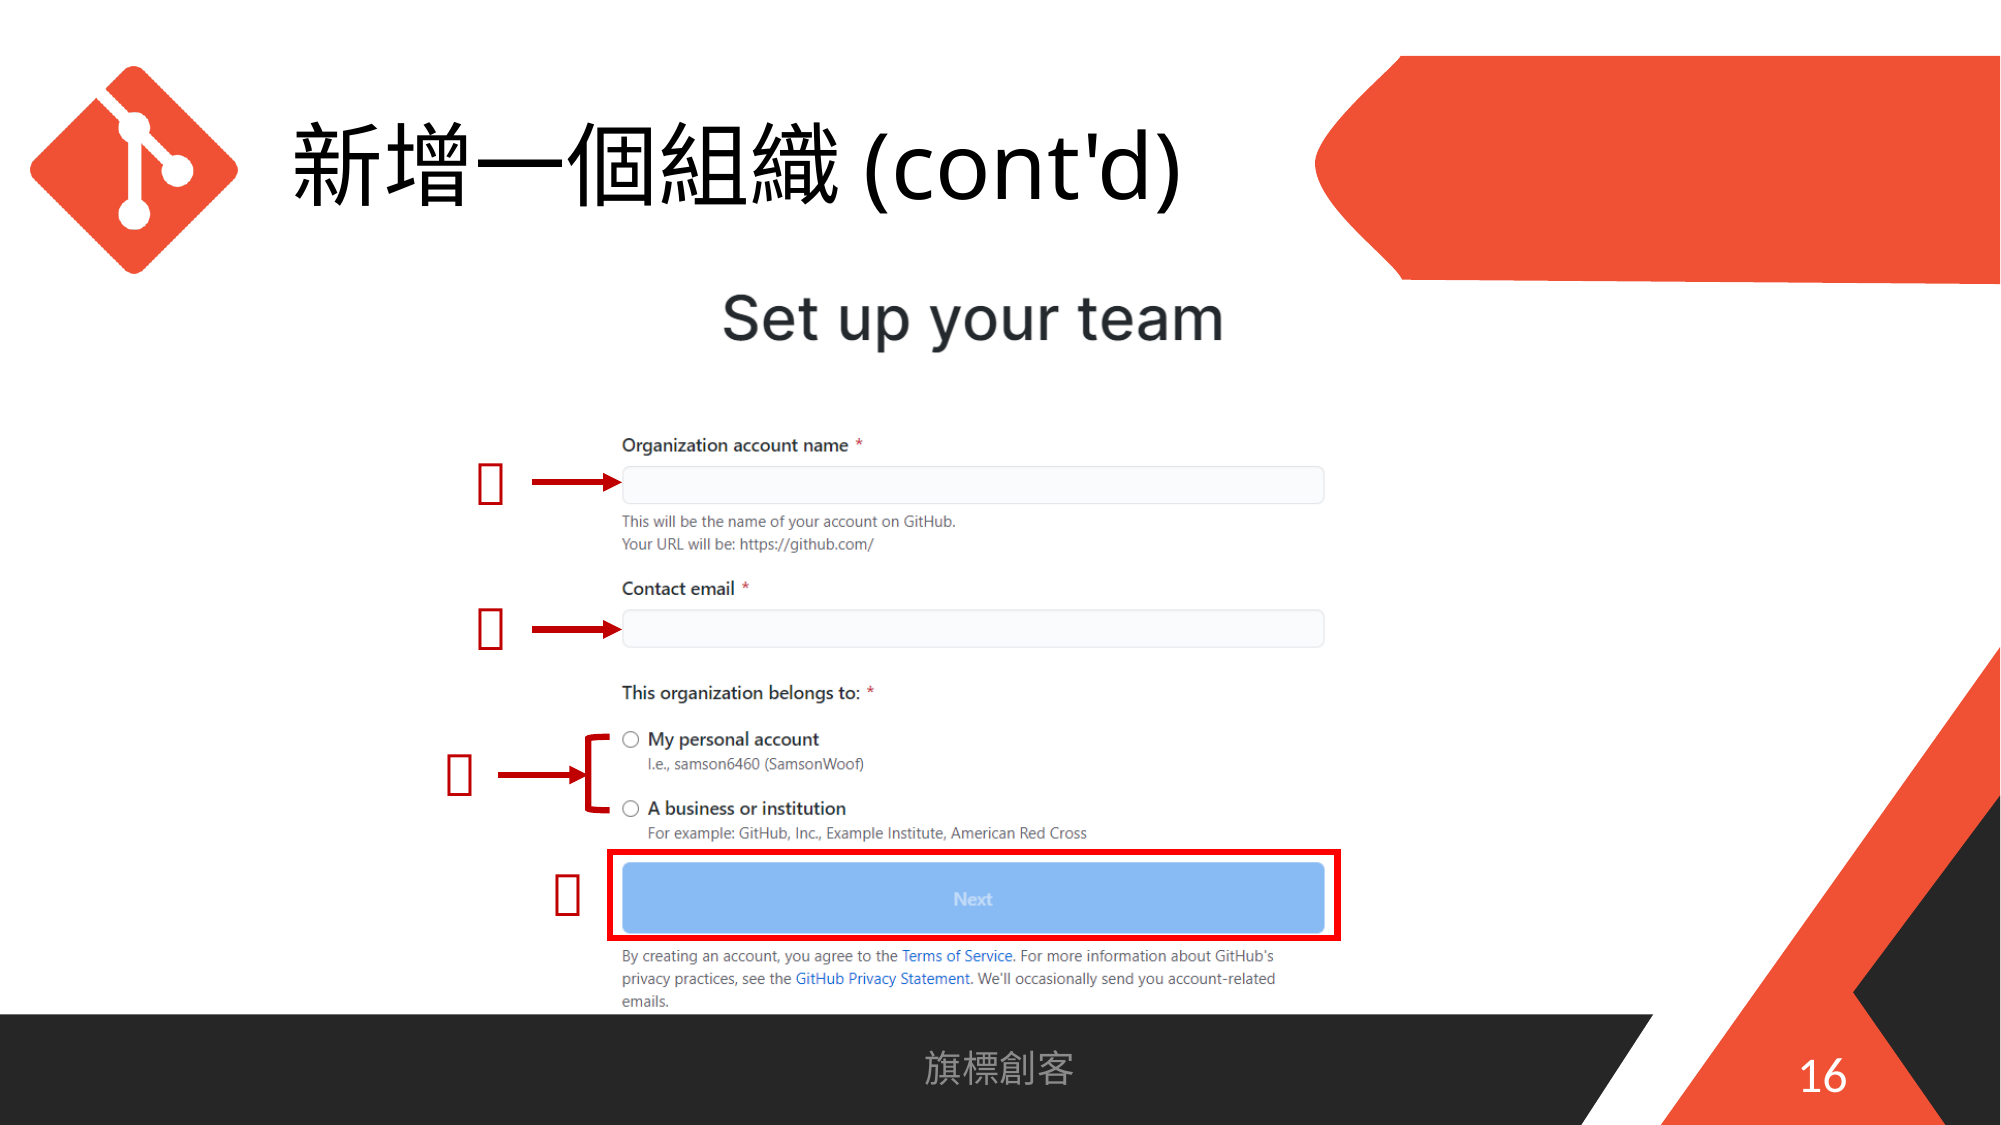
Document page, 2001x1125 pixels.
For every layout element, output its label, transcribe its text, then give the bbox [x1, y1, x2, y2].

picture [609, 273, 1338, 1014]
slide_number 16 [1412, 1042, 1863, 1103]
text_box  [458, 439, 524, 525]
text_box  [427, 730, 493, 816]
title 新增一個組織(cont'd) [276, 61, 2000, 279]
text_box [587, 736, 609, 811]
text_box  [535, 850, 601, 936]
picture [0, 26, 277, 313]
footer 旗標創客 [662, 1042, 1338, 1103]
text_box  [458, 585, 524, 670]
